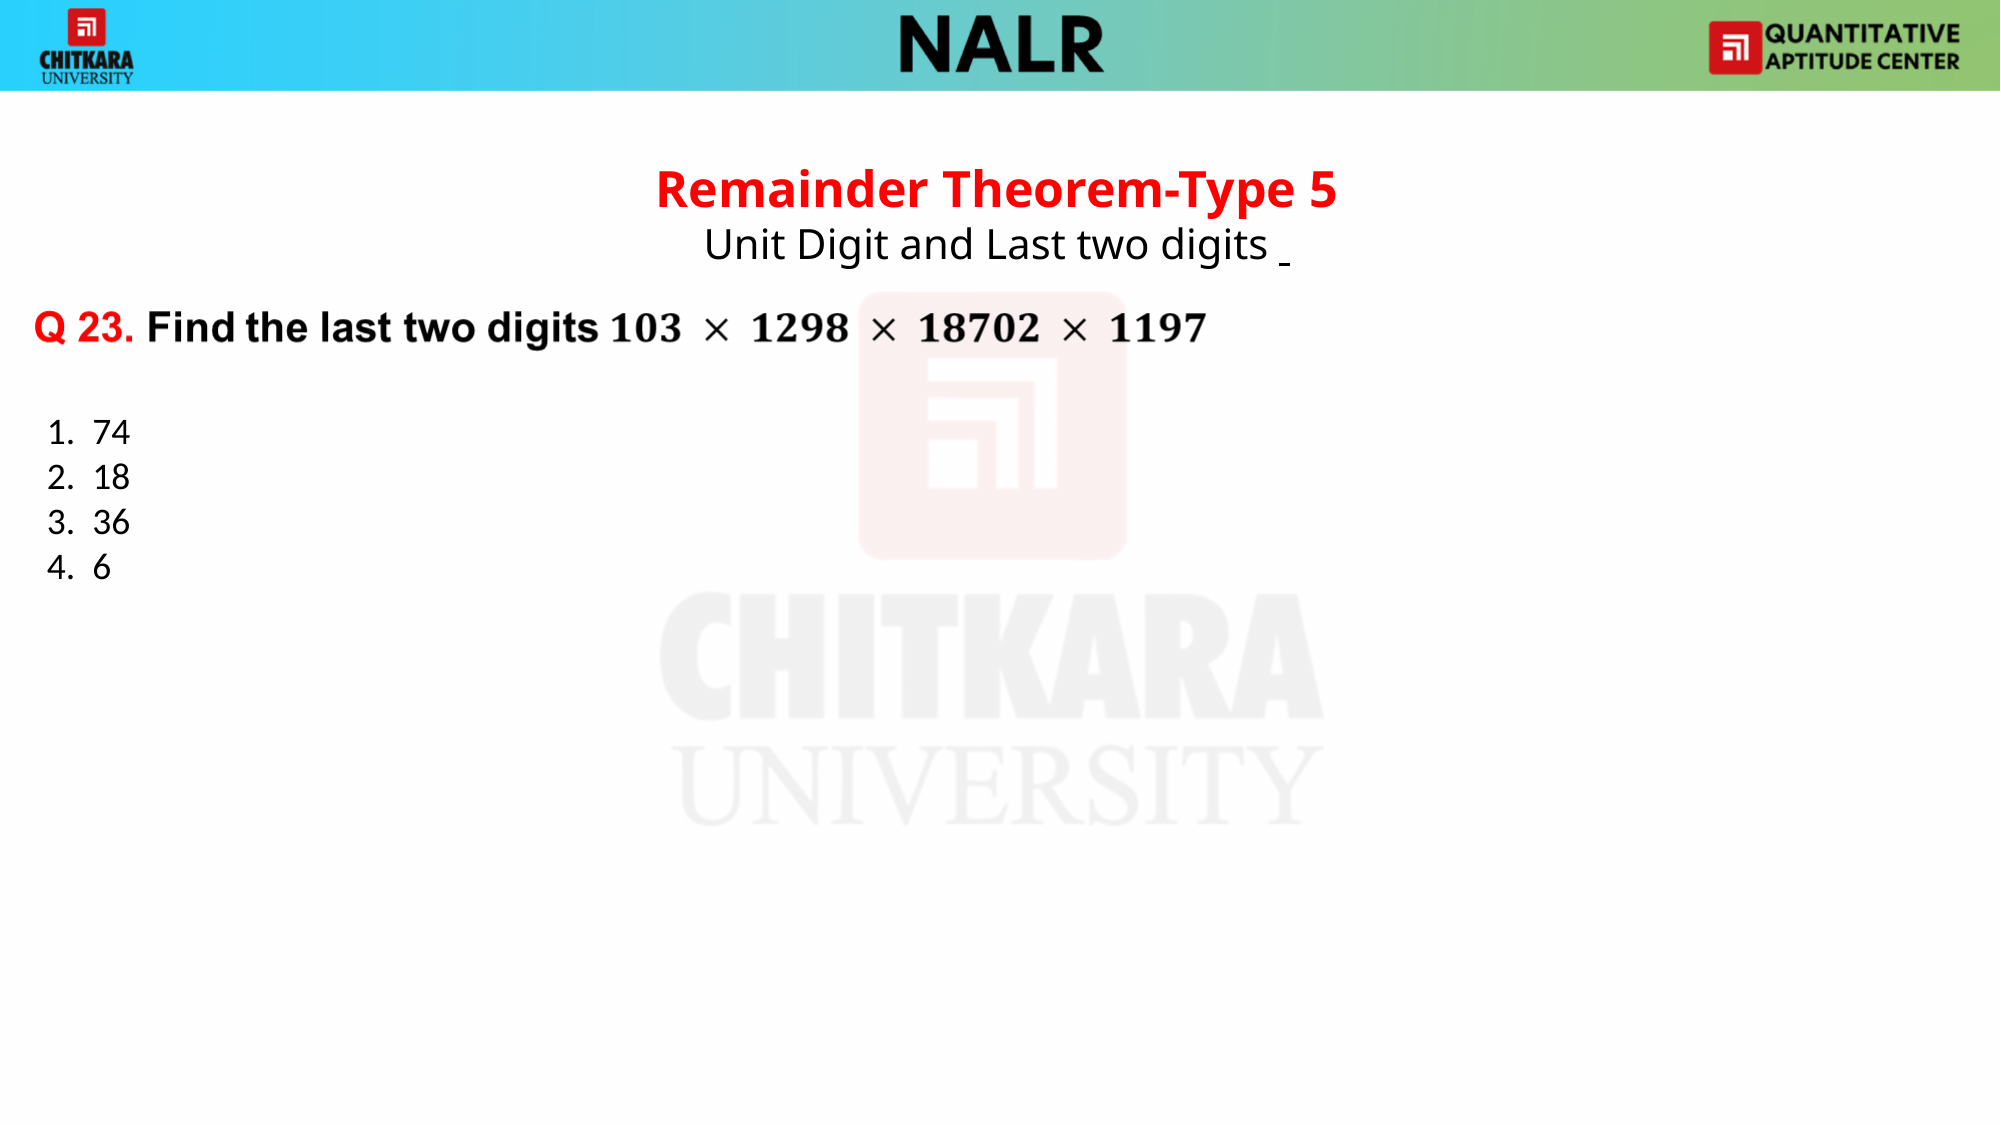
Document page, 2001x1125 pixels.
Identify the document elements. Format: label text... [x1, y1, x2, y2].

text_box Remainder Theorem-Type 5 Unit Digit and Last two digits [139, 150, 1855, 276]
text_box 1. 74 2. 18 3. 36 4. 6 [31, 399, 1032, 595]
text_box [18, 293, 2000, 410]
picture [0, 0, 2000, 1125]
